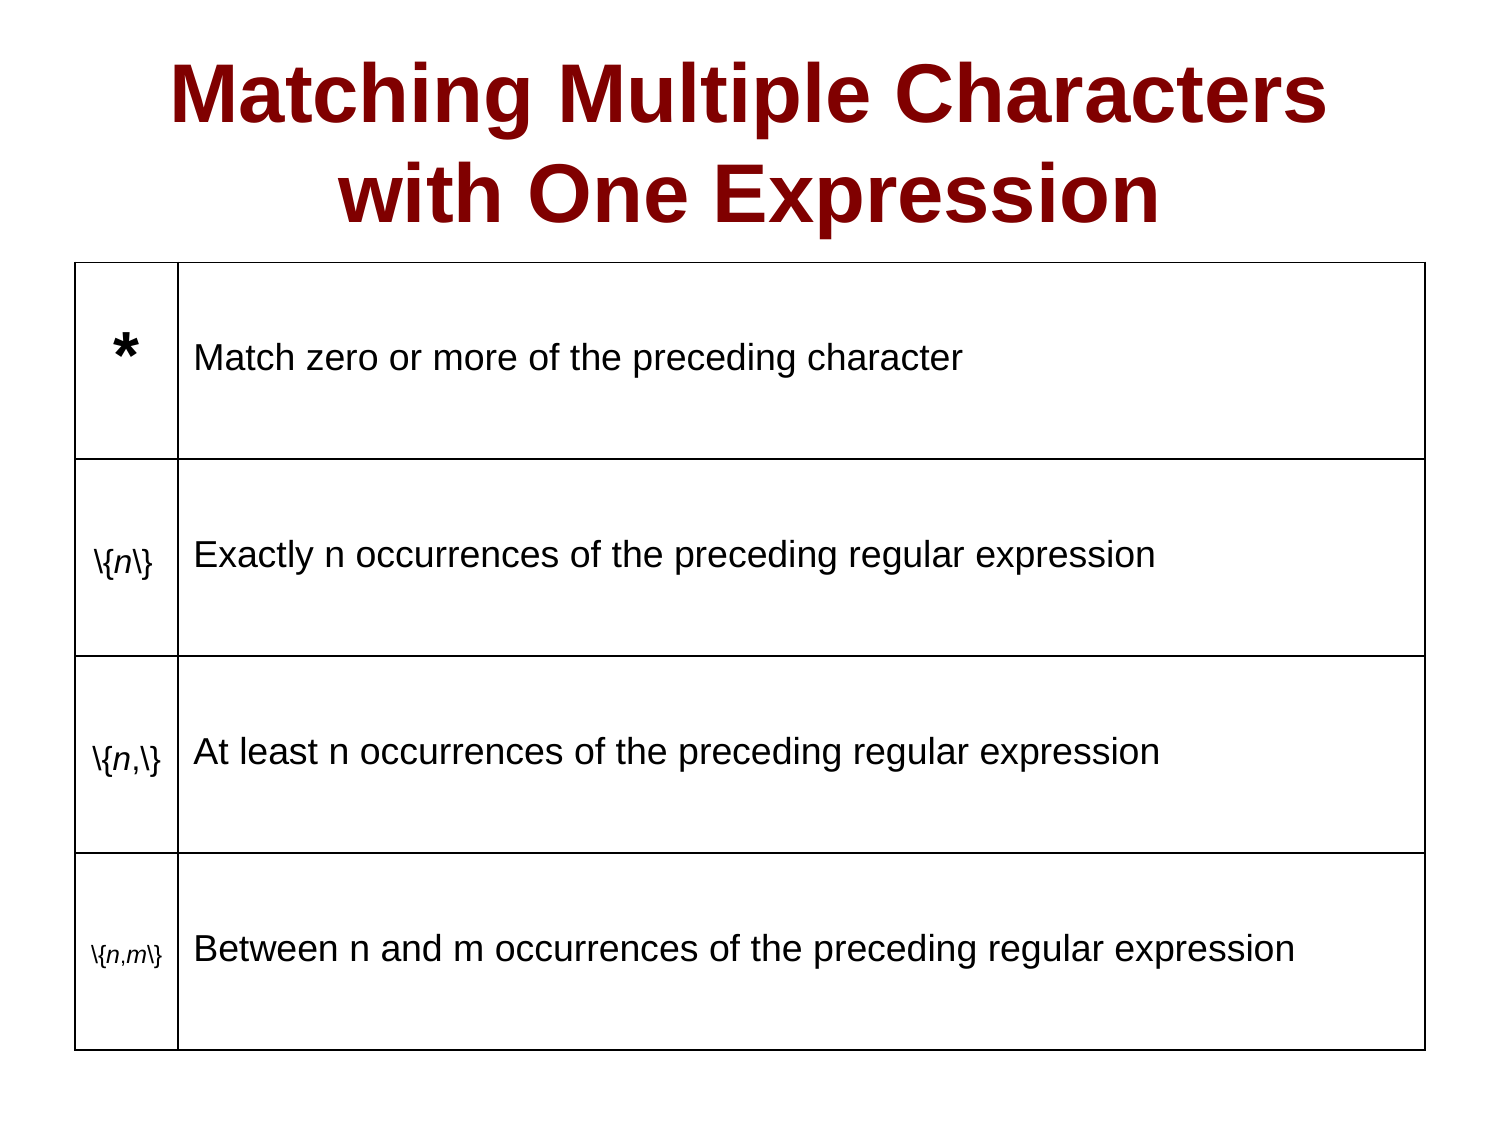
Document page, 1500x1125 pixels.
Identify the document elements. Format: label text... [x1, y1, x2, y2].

table_cell Exactly n occurrences of the preceding regular expression [179, 460, 1424, 655]
table_cell \{n,\} [76, 657, 177, 852]
table_cell Between n and m occurrences of the preceding regular expression [179, 854, 1424, 1049]
title Matching Multiple Characters with One Expression [75, 31, 1425, 247]
table_cell At least n occurrences of the preceding regular expression [179, 657, 1424, 852]
table_header Match zero or more of the preceding character [179, 263, 1424, 458]
table_cell \{n,m\} [76, 854, 177, 1049]
table_cell \{n\} [76, 460, 177, 655]
table_header * [76, 263, 177, 458]
